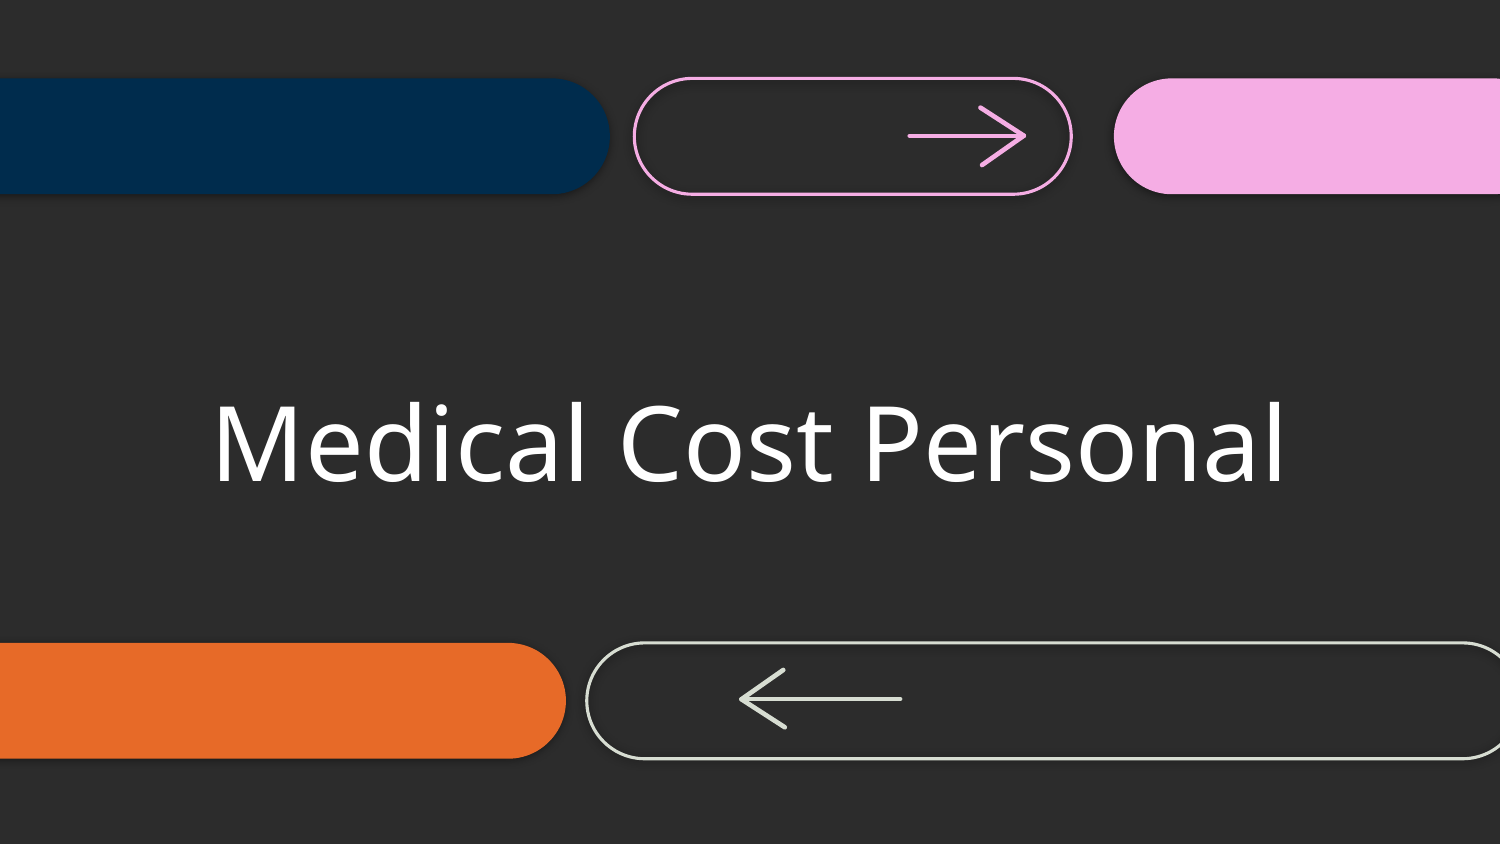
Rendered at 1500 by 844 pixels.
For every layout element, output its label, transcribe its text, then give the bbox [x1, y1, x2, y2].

title Medical Cost Personal [182, 233, 1318, 519]
